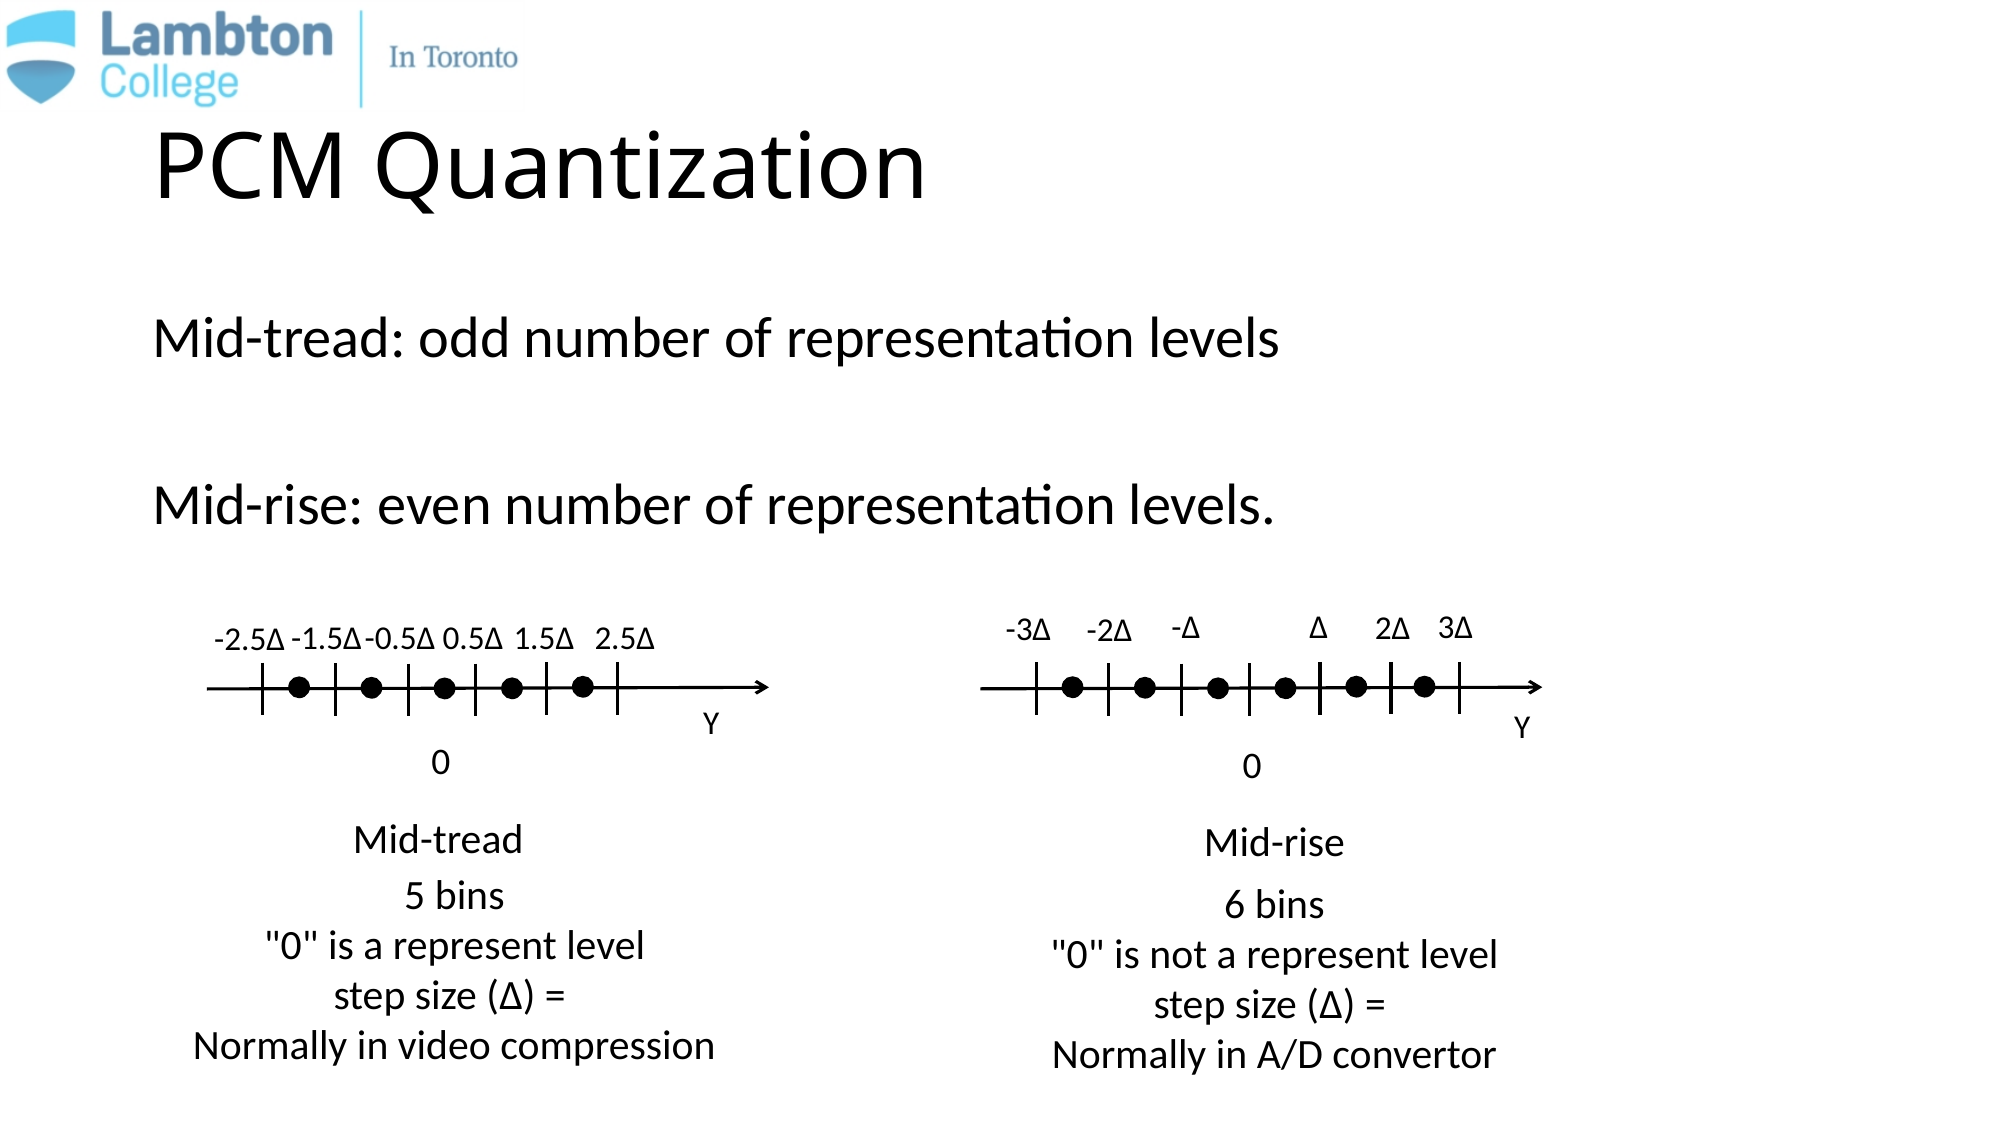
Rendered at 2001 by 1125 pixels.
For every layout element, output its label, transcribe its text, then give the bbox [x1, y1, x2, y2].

text_box [1061, 676, 1084, 687]
text_box Δ [1294, 597, 1355, 653]
text_box [1413, 675, 1436, 687]
text_box [433, 677, 456, 687]
text_box -1.5Δ [276, 608, 385, 664]
text_box -2.5Δ [199, 609, 309, 665]
text_box [572, 689, 594, 698]
text_box [1274, 677, 1297, 687]
text_box [1345, 675, 1368, 687]
text_box 0 [416, 729, 464, 790]
text_box -0.5Δ [385, 608, 459, 664]
text_box [288, 676, 310, 687]
text_box [501, 689, 523, 700]
text_box 1.5Δ [498, 608, 579, 664]
text_box 2Δ [1360, 599, 1434, 655]
text_box -2Δ [1071, 600, 1157, 656]
text_box [1413, 689, 1436, 698]
text_box [1207, 689, 1229, 700]
text_box [571, 675, 594, 687]
title PCM Quantization [137, 59, 1863, 278]
text_box 0 [1227, 733, 1275, 794]
text_box 3Δ [1422, 598, 1497, 653]
text_box [1134, 676, 1156, 687]
text_box Mid-tread [270, 804, 607, 870]
text_box Y [688, 693, 791, 749]
text_box [1061, 689, 1084, 699]
text_box -Δ [1156, 597, 1217, 653]
text_box Y [1499, 697, 1602, 753]
text_box -3Δ [990, 599, 1075, 655]
text_box Mid-rise [1106, 807, 1443, 873]
text_box [360, 689, 383, 699]
text_box [1134, 689, 1156, 699]
list Mid-tread: odd number of representation levels Mid-rise: even number of representation levels. [137, 299, 1863, 1014]
text_box [1345, 689, 1367, 698]
text_box [1207, 677, 1229, 687]
text_box [288, 689, 310, 699]
text_box 2.5Δ [579, 608, 682, 664]
text_box [501, 677, 523, 687]
text_box [360, 676, 383, 687]
text_box 0.5Δ [459, 608, 498, 664]
text_box [433, 689, 456, 700]
text_box [1274, 689, 1297, 700]
